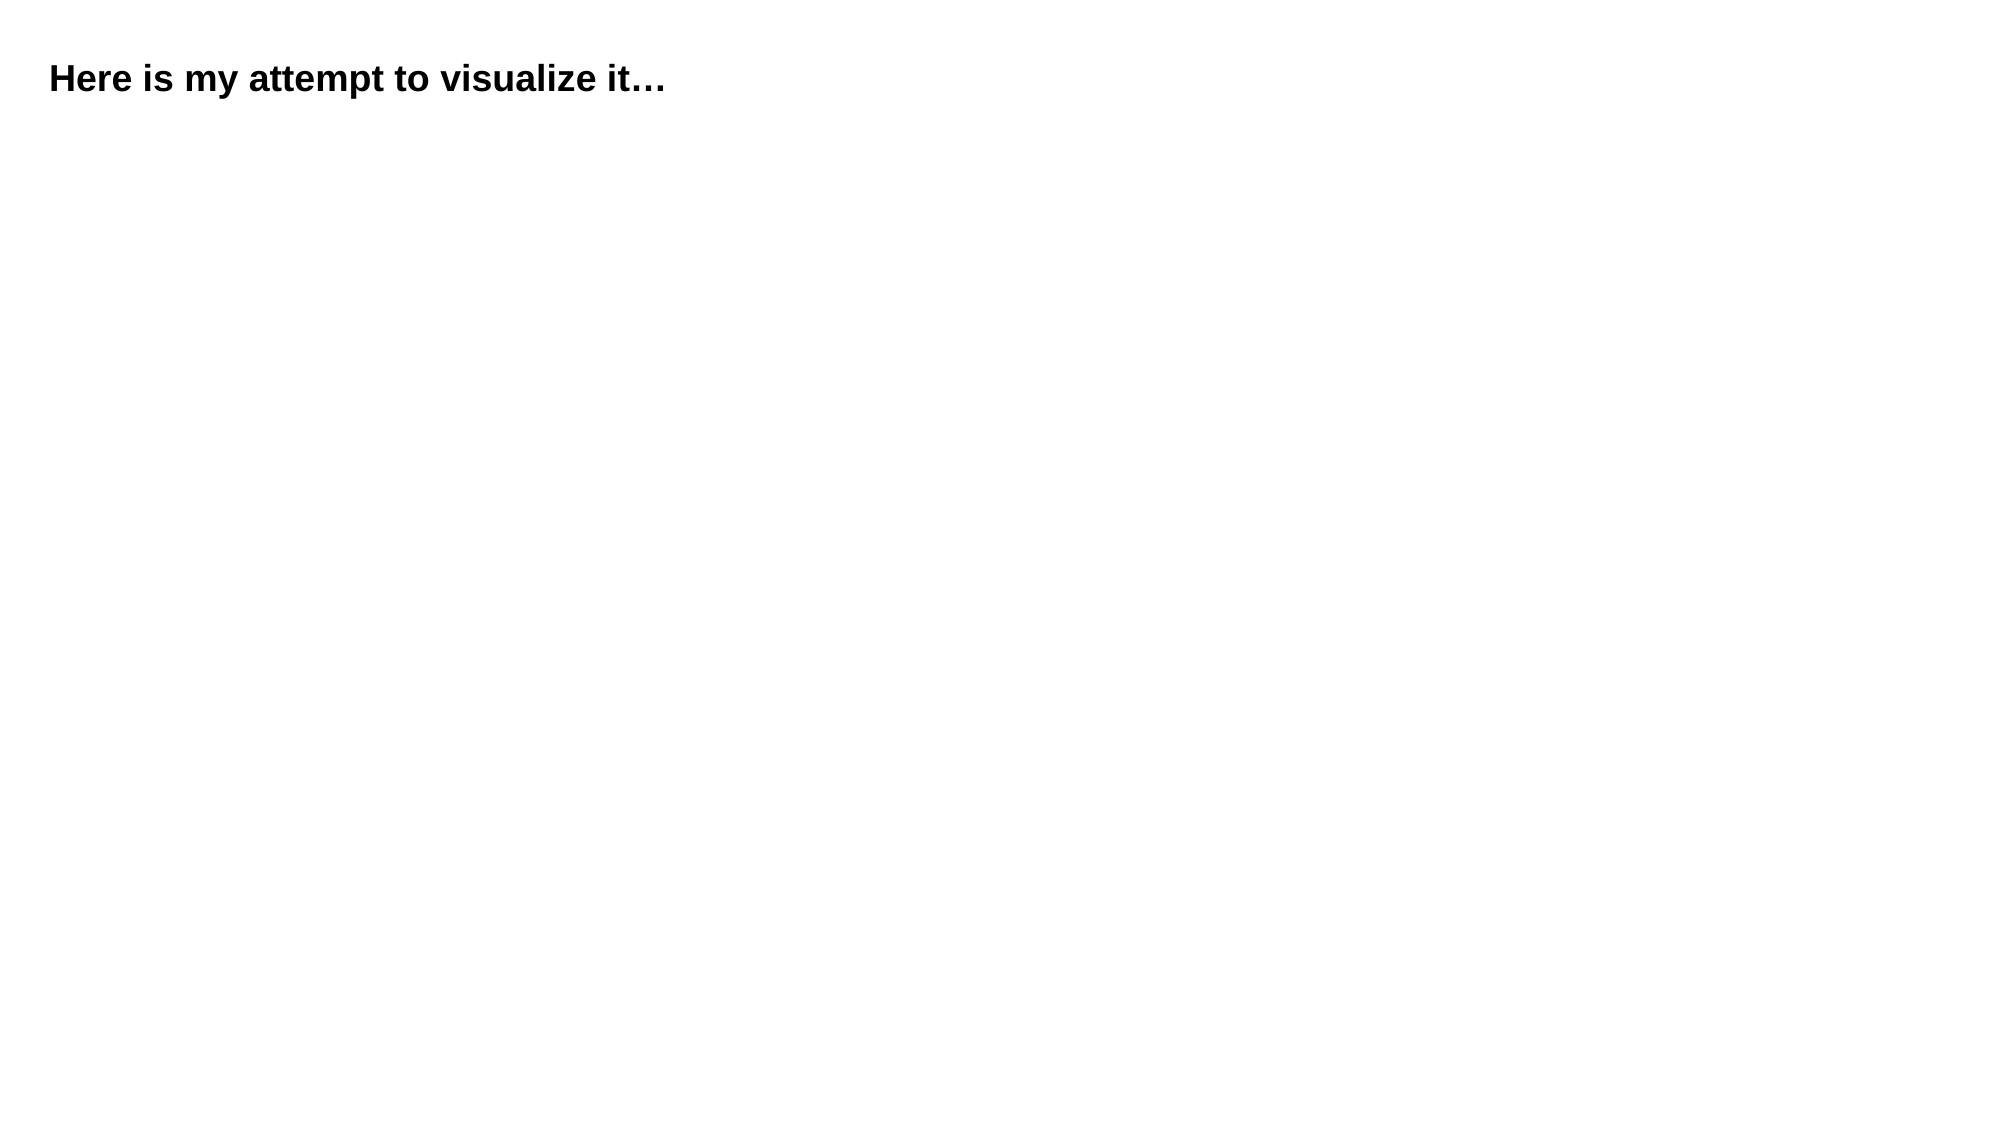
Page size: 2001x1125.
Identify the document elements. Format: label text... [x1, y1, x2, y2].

text_box Here is my attempt to visualize it… [34, 46, 1146, 107]
